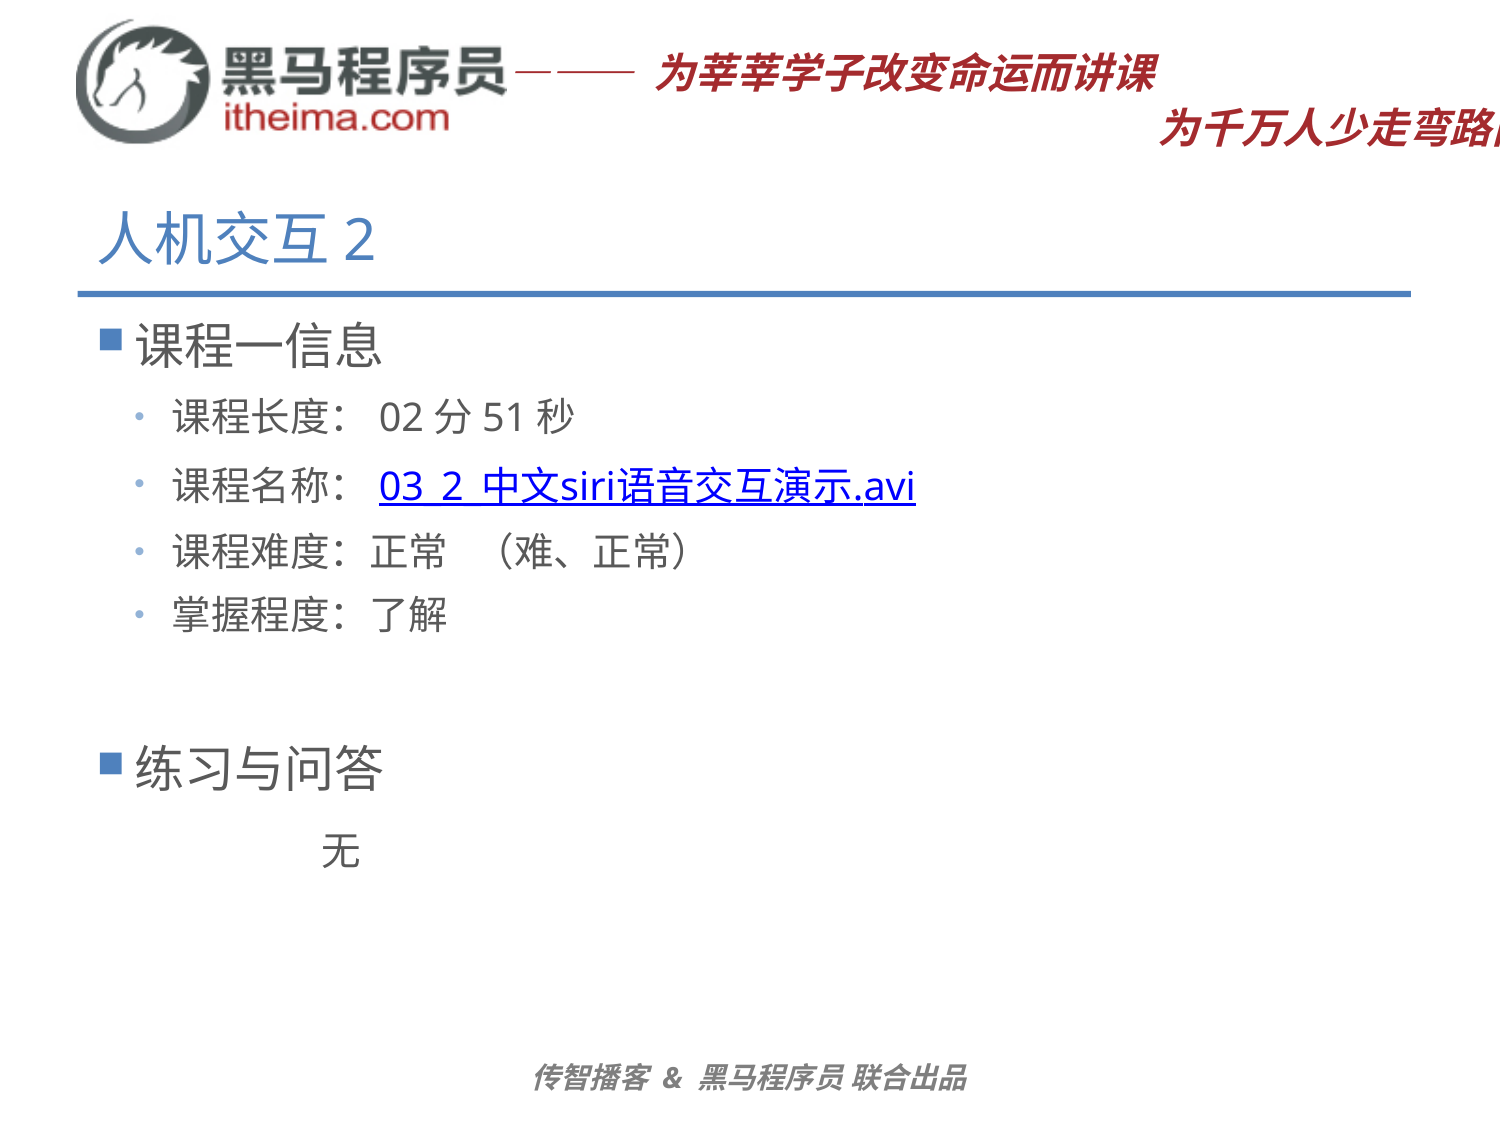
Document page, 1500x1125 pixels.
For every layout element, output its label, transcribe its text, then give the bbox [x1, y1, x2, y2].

picture [76, 0, 507, 161]
list 课程一信息 课程长度：02分51秒 课程名称：03_2_中文siri语音交互演示.avi 课程难度：正常 （难、正常） 掌握程度：了解 练习与问答 无 [81, 313, 1416, 996]
title 人机交互2 [81, 162, 1416, 280]
